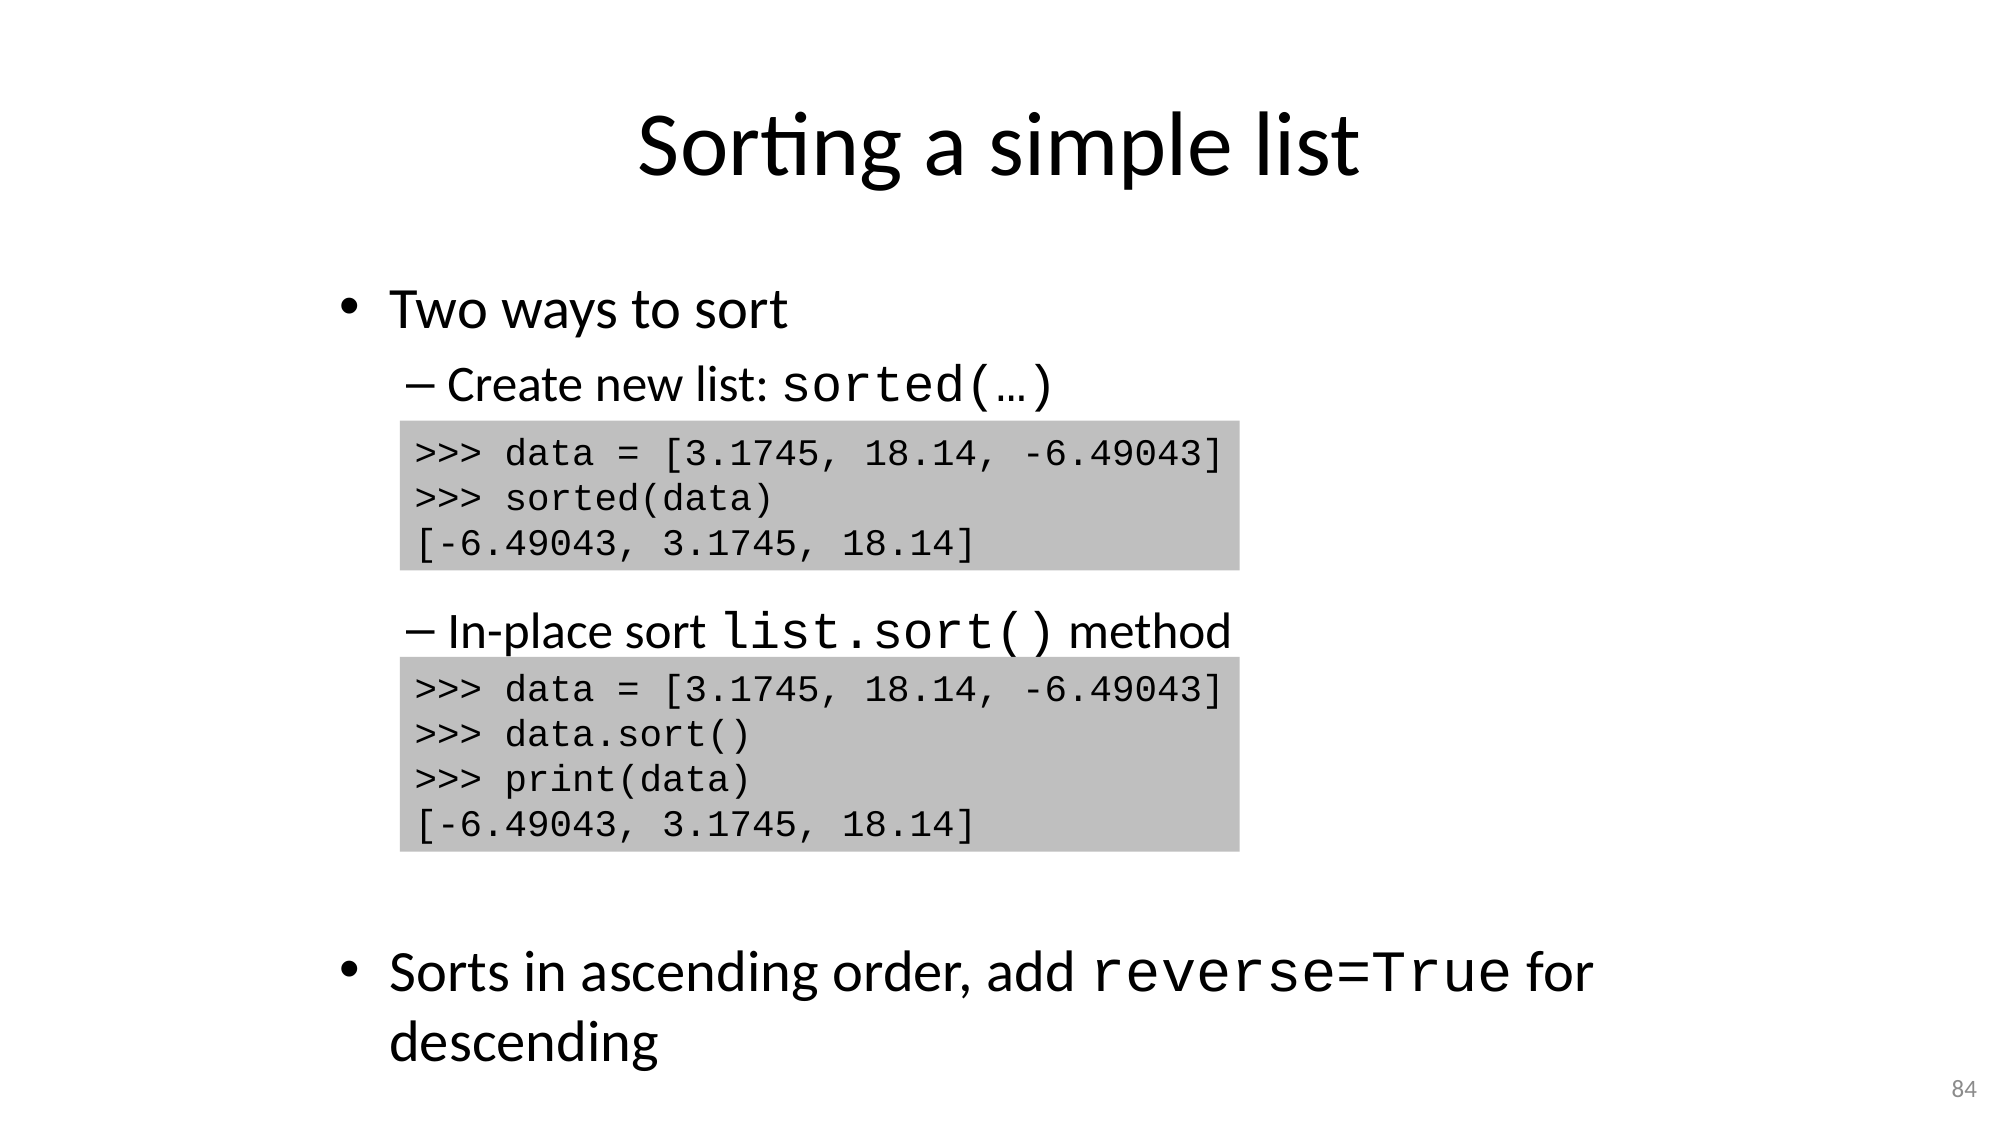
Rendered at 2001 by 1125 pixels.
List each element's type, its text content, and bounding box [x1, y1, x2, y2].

text_box >>> data = [3.1745, 18.14, -6.49043] >>> data.sort() >>> print(data) [-6.49043, 3.1745, 18.14] [399, 656, 1240, 852]
title Sorting a simple list [99, 45, 1900, 233]
list Two ways to sort Create new list: sorted(…) In-place sort list.sort() method Sorts in ascending order, add reverse=True for descending [324, 262, 1675, 1083]
slide_number 84 [1525, 1057, 1993, 1118]
text_box >>> data = [3.1745, 18.14, -6.49043] >>> sorted(data) [-6.49043, 3.1745, 18.14] [399, 420, 1240, 571]
